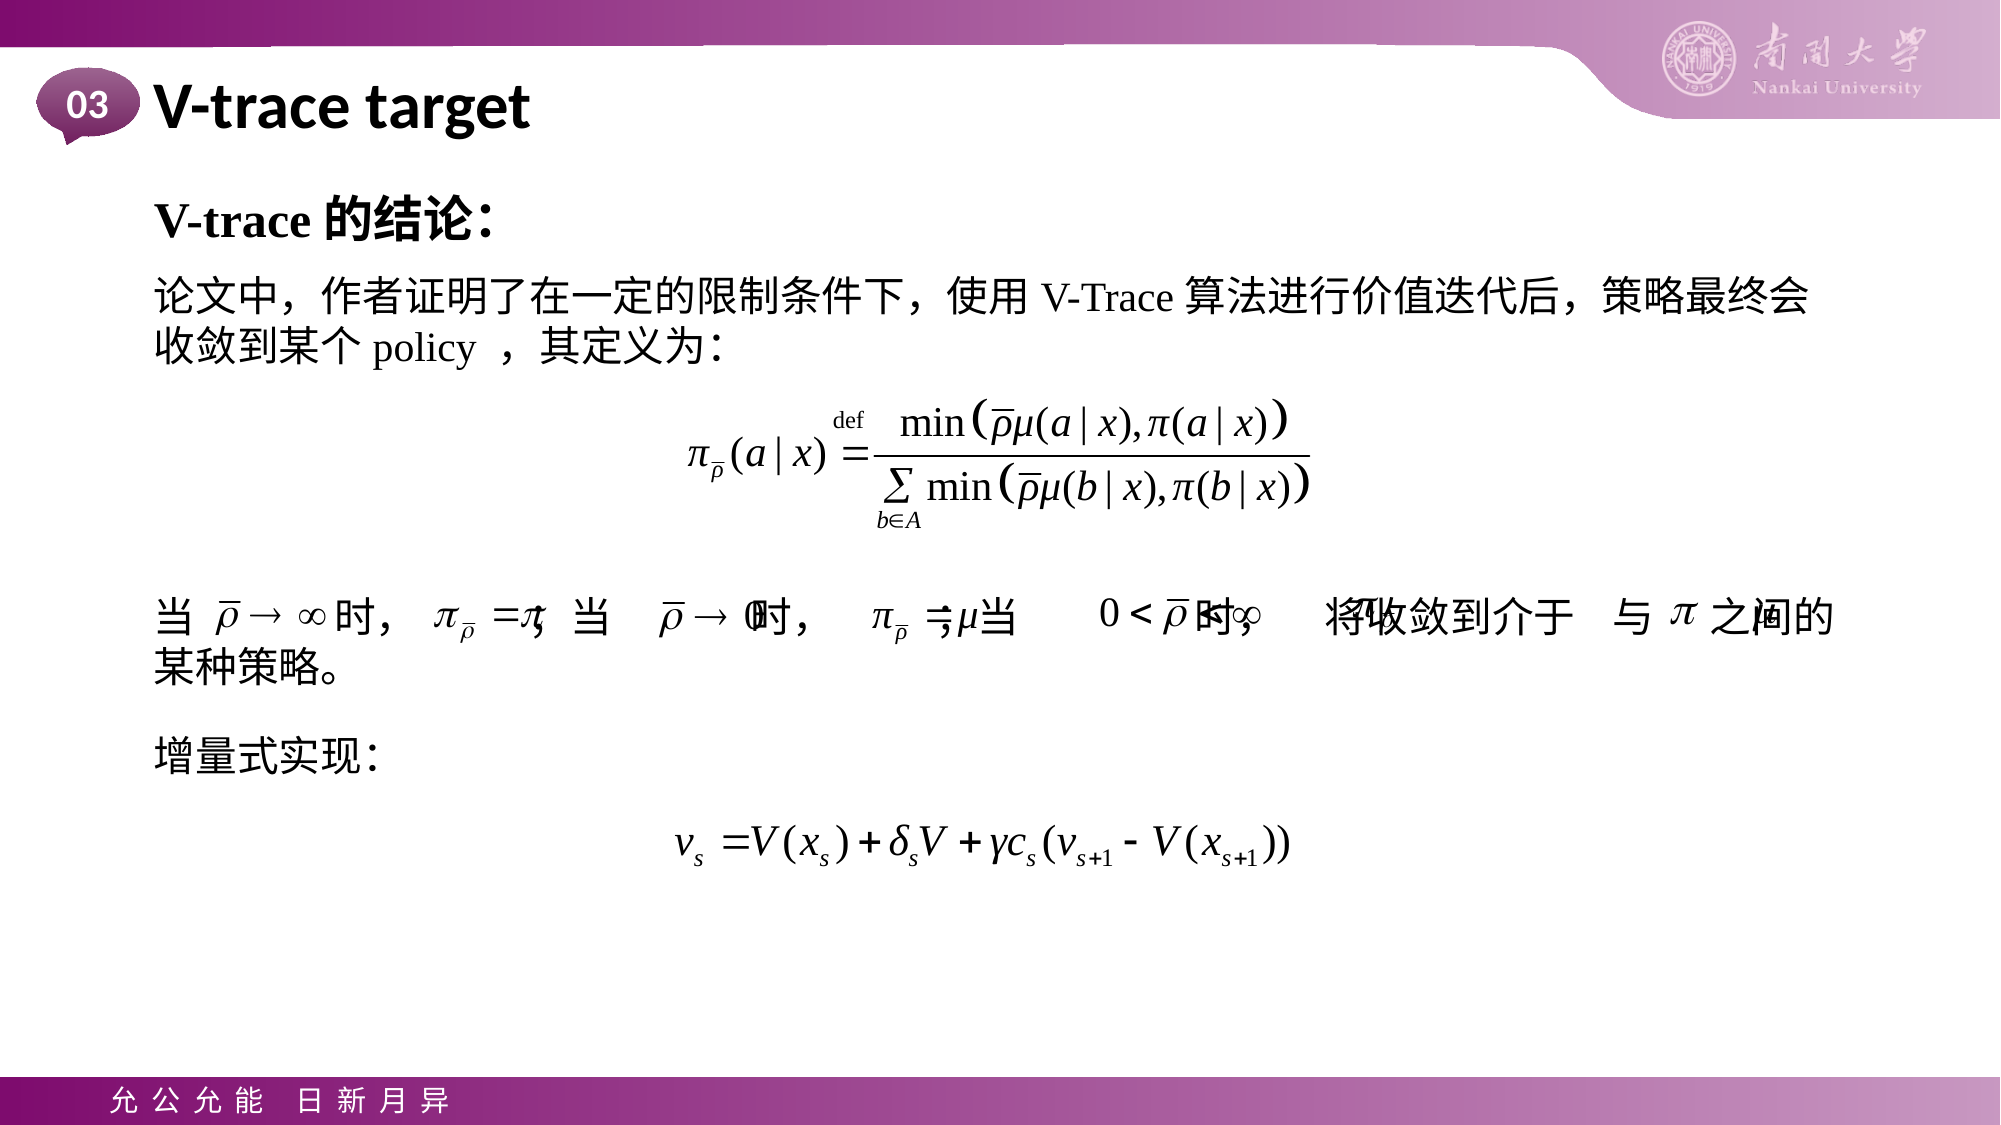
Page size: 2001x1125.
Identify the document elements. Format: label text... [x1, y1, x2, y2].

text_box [1664, 593, 1707, 636]
text_box 03 [35, 66, 140, 147]
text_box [668, 811, 1300, 878]
text_box 当 时， ；当 时， ；当 时， 将收敛到介于 与 之间的某种策略。 [139, 583, 1860, 698]
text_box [1347, 575, 1404, 642]
text_box V-trace的结论： [139, 179, 1829, 255]
text_box V-trace target [139, 54, 1536, 149]
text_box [808, 433, 959, 466]
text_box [428, 586, 557, 652]
text_box 增量式实现： [139, 722, 1860, 788]
text_box 论文中，作者证明了在一定的限制条件下，使用V-Trace算法进行价值迭代后，策略最终会收敛到某个policy ，其定义为： [139, 262, 1860, 378]
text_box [681, 392, 1319, 538]
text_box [1093, 588, 1268, 644]
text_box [207, 593, 335, 644]
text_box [866, 587, 988, 654]
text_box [1744, 595, 1787, 641]
picture [1662, 21, 1926, 98]
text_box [650, 591, 773, 647]
